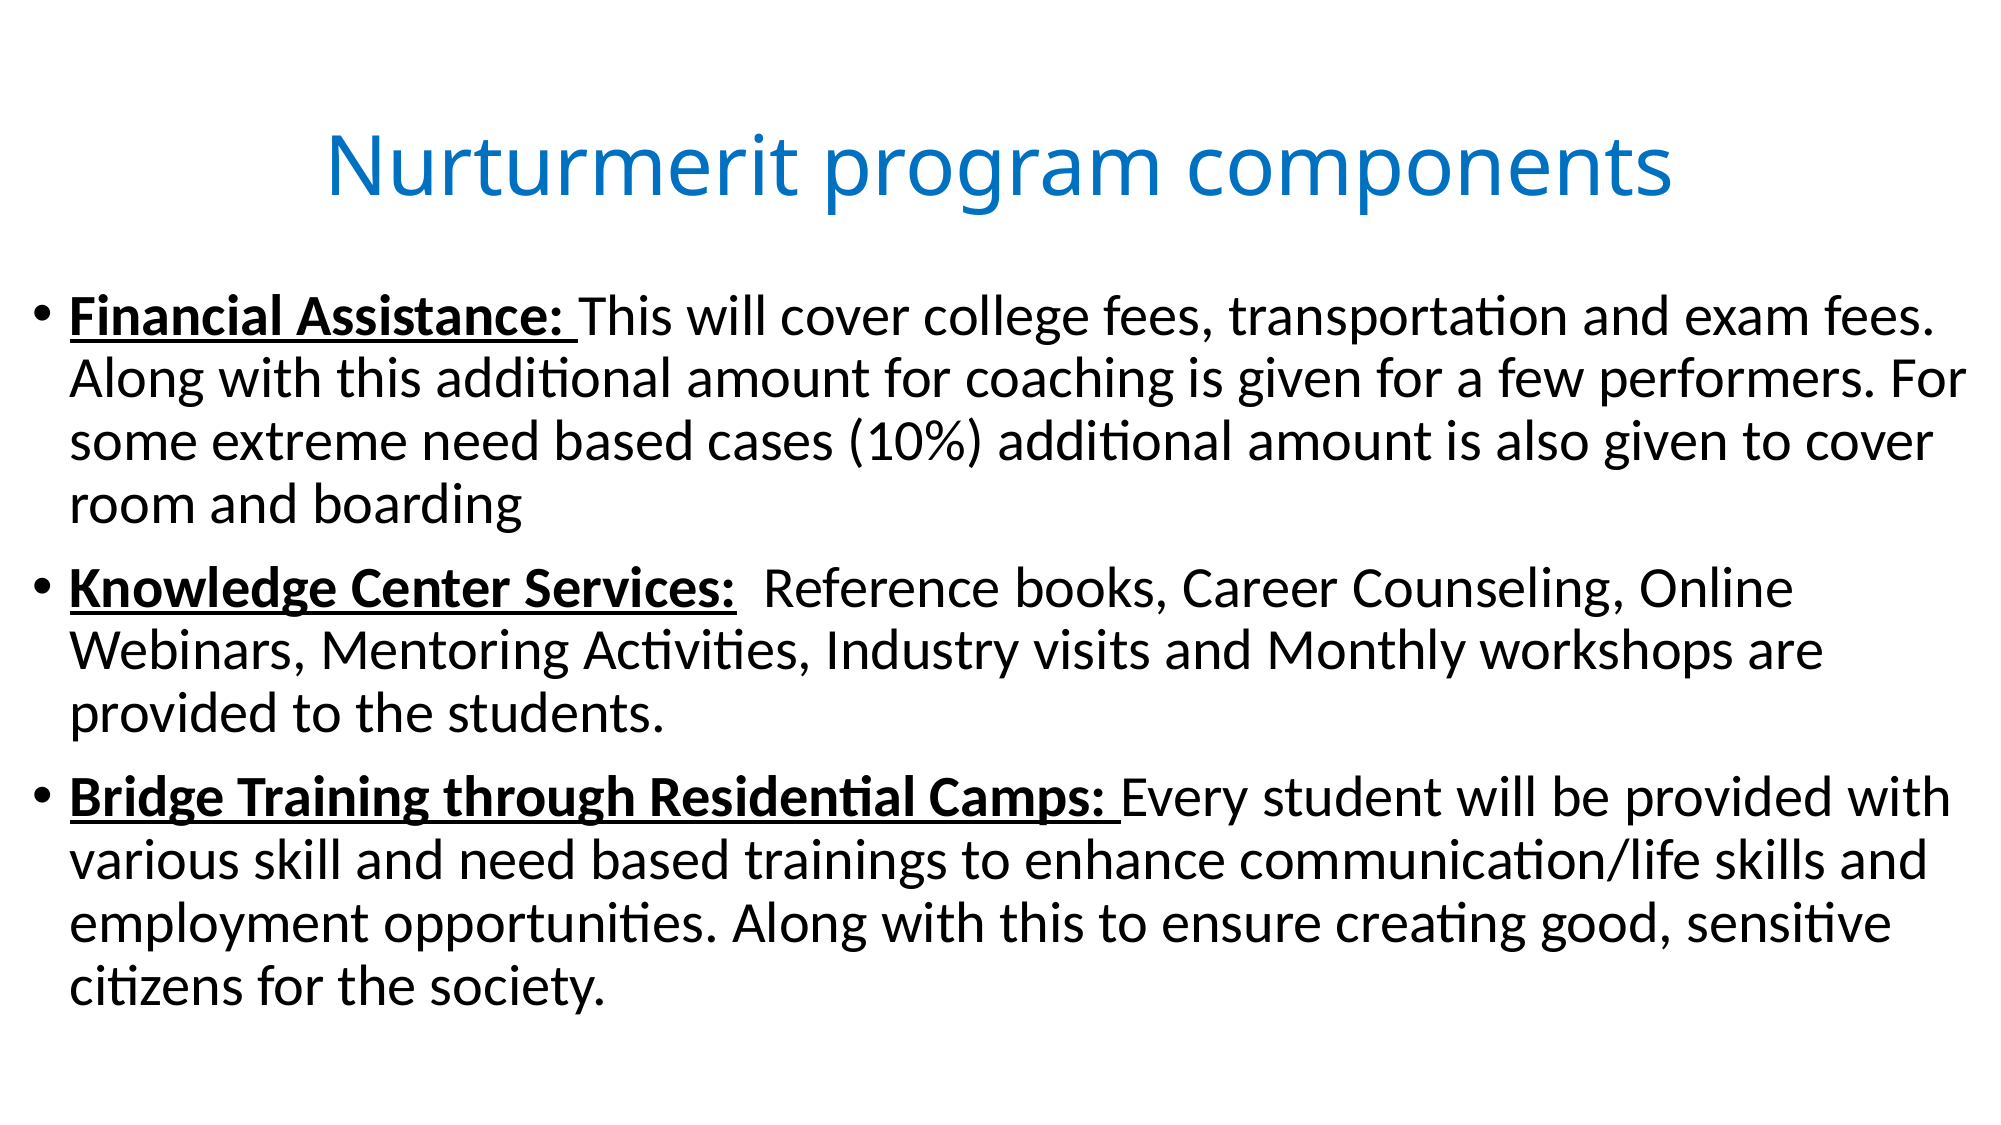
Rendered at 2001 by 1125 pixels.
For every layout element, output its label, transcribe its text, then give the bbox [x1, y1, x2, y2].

list Financial Assistance: This will cover college fees, transportation and exam fees. Along with this additional amount for coaching is given for a few performers. For some extreme need based cases (10%) additional amount is also given to cover room and boarding Knowledge Center Services: Reference books, Career Counseling, Online Webinars, Mentoring Activities, Industry visits and Monthly workshops are provided to the students. Bridge Training through Residential Camps: Every student will be provided with various skill and need based trainings to enhance communication/life skills and employment opportunities. Along with this to ensure creating good, sensitive citizens for the society. [17, 277, 2000, 1125]
title Nurturmerit program components [137, 59, 1863, 277]
